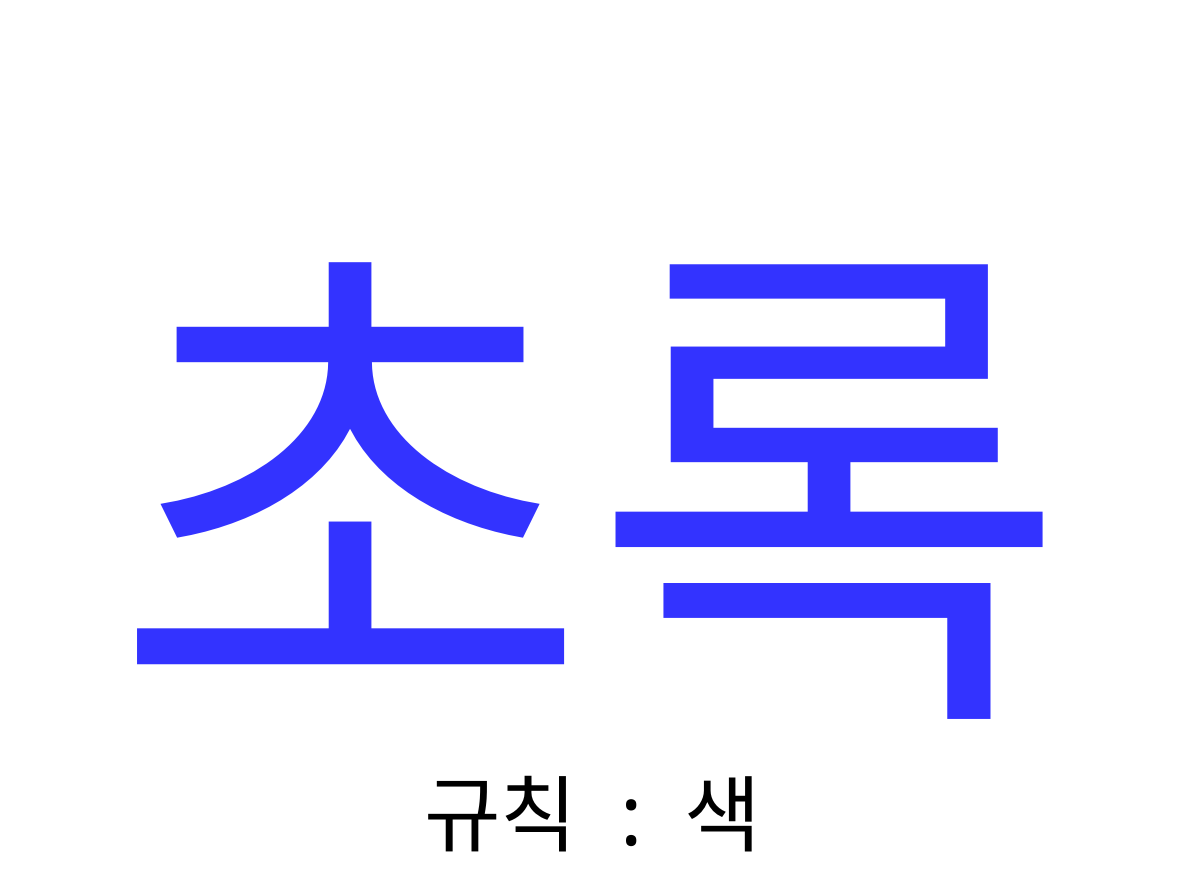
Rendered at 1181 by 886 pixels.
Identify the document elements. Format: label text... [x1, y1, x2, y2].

text_box 초록 [0, 155, 1181, 796]
text_box 규칙 : 색 [350, 754, 835, 870]
